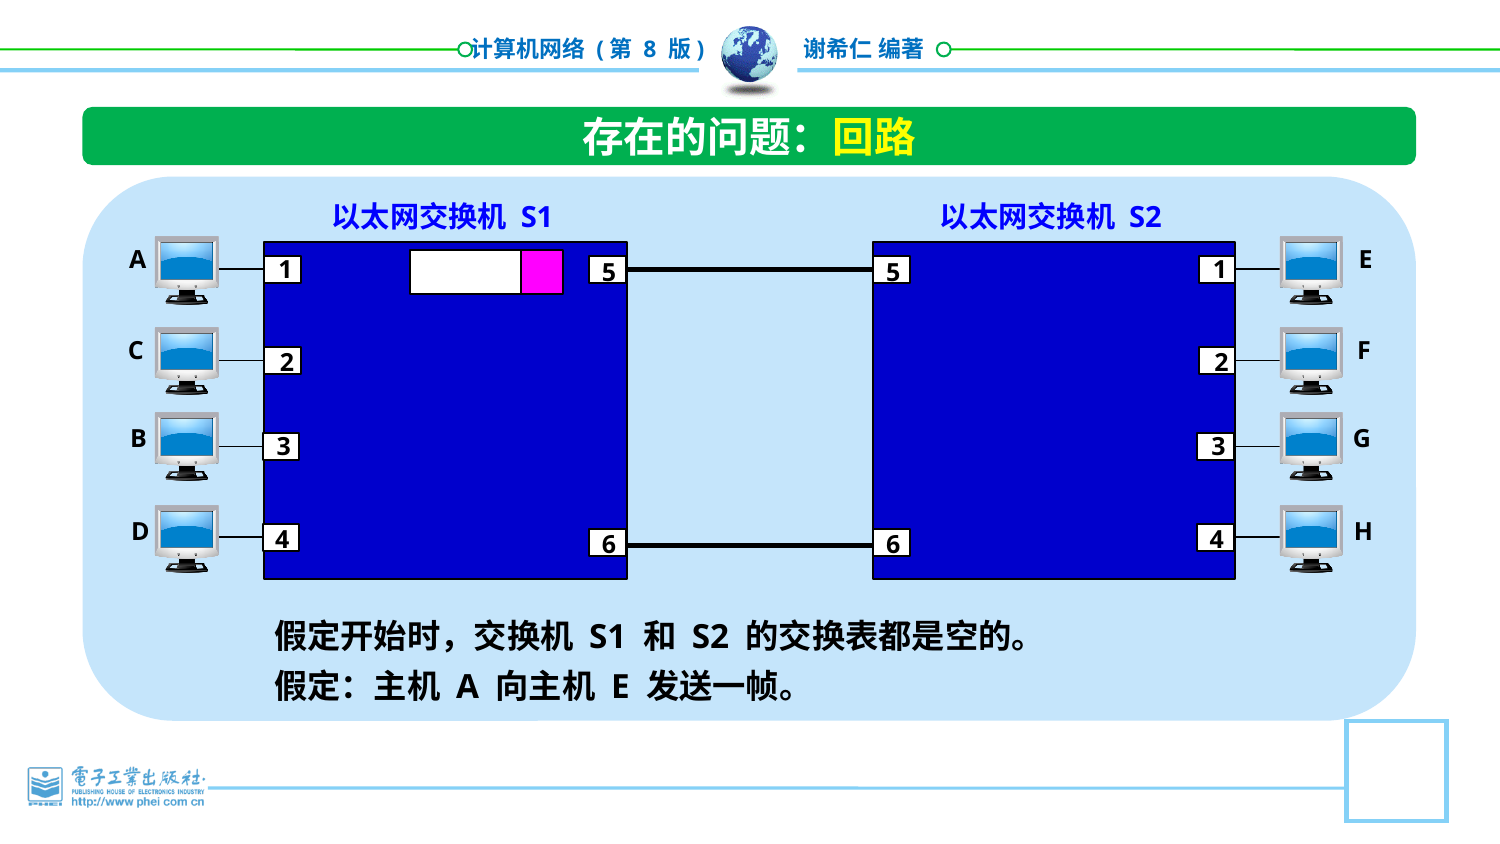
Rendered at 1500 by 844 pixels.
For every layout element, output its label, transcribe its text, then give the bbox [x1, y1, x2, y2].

text_box 存在的问题：回路 [567, 103, 931, 168]
text_box 假定开始时，交换机 S1 和 S2 的交换表都是空的。 假定：主机 A 向主机 E 发送一帧。 [259, 597, 1245, 713]
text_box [111, 190, 633, 580]
picture [23, 764, 208, 809]
picture [719, 24, 779, 100]
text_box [409, 249, 564, 295]
text_box [931, 106, 1417, 166]
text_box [870, 190, 1390, 580]
text_box [124, 174, 1374, 267]
text_box [82, 106, 567, 166]
text_box [80, 203, 1419, 723]
